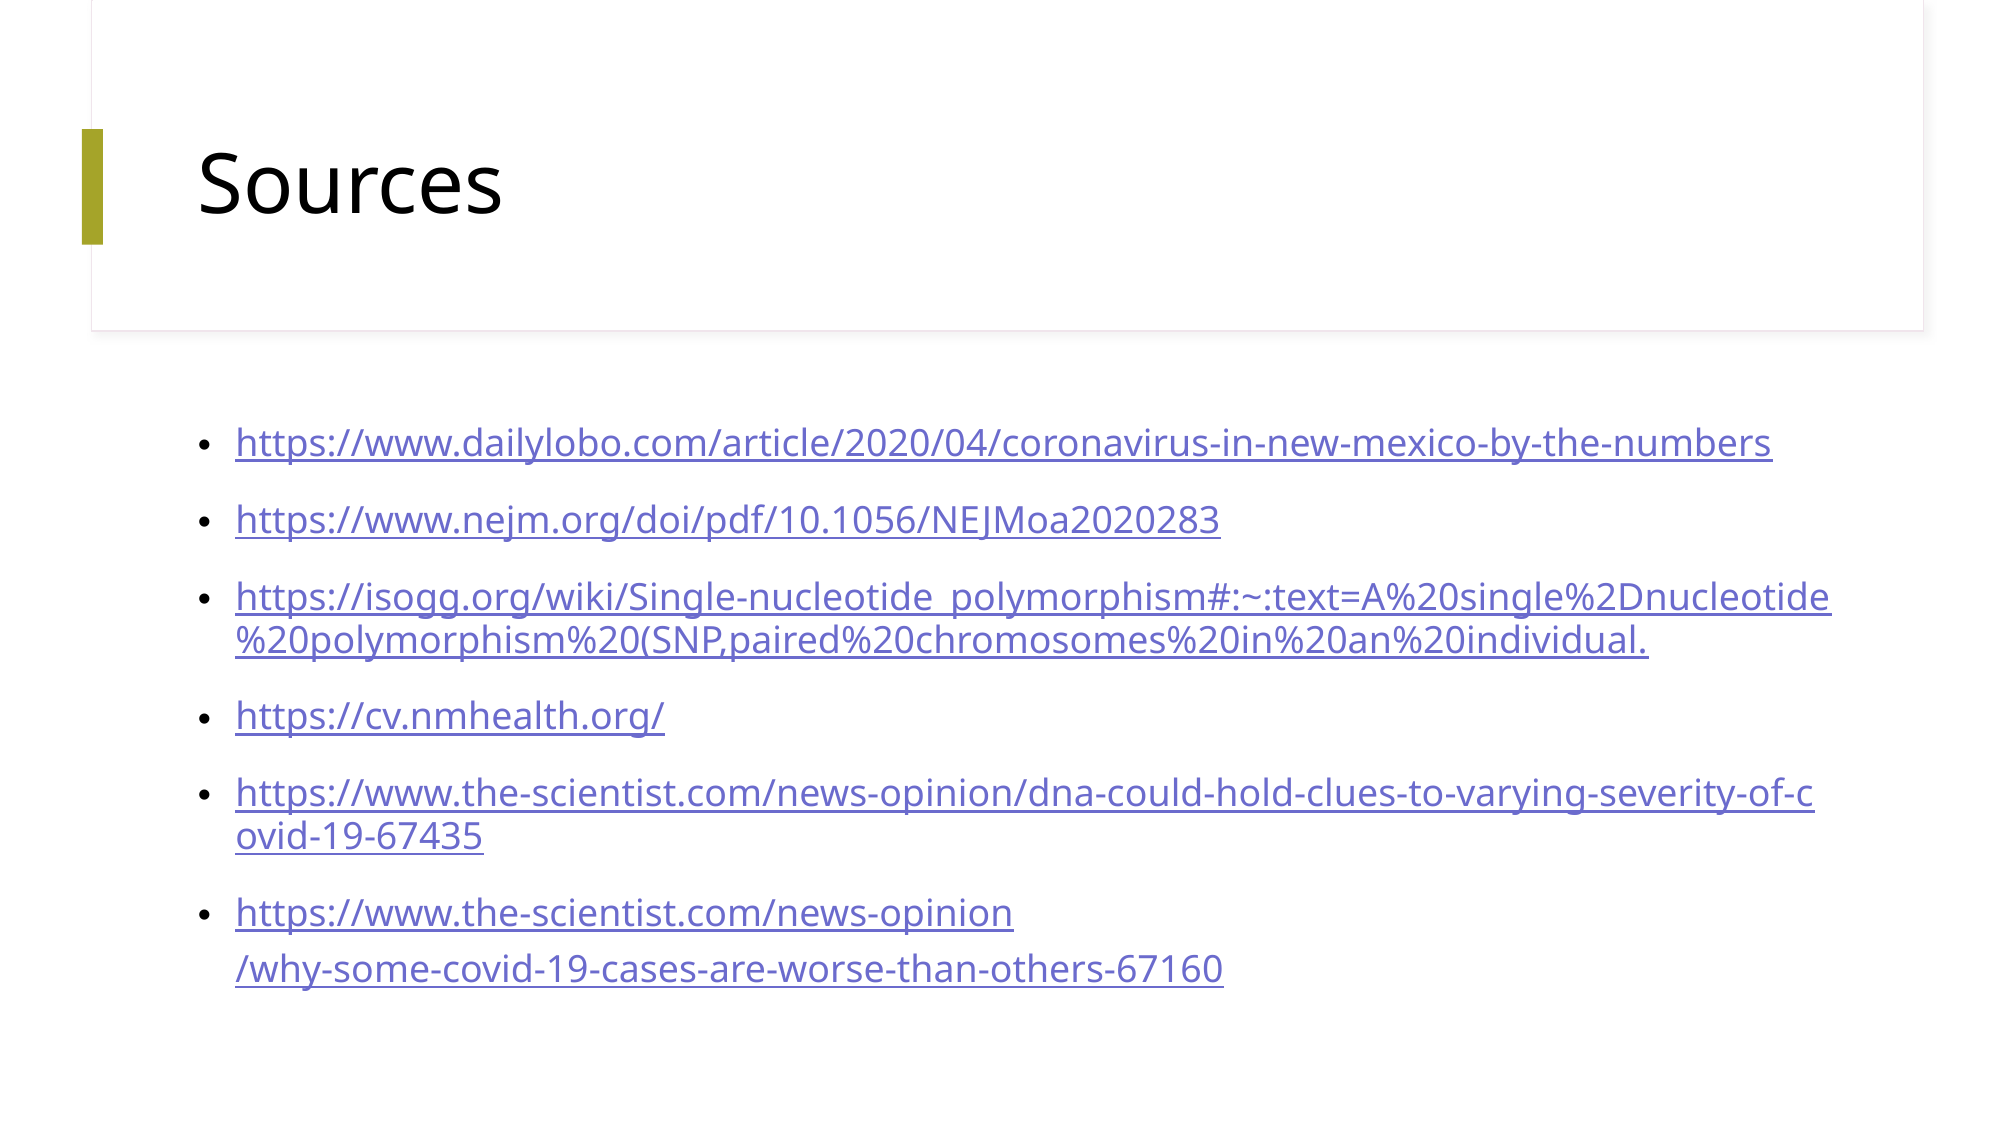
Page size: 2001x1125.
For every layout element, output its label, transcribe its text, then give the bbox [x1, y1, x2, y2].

list https://www.dailylobo.com/article/2020/04/coronavirus-in-new-mexico-by-the-numbers https://www.nejm.org/doi/pdf/10.1056/NEJMoa2020283 https://isogg.org/wiki/Single-nucleotide_polymorphism#:~:text=A%20single%2Dnucleotide%20polymorphism%20(SNP,paired%20chromosomes%20in%20an%20individual. https://cv.nmhealth.org/ https://www.the-scientist.com/news-opinion/dna-could-hold-clues-to-varying-severity-of-covid-19-67435 https://www.the-scientist.com/news-opinion/why-some-covid-19-cases-are-worse-than-others-67160 [183, 406, 1851, 1013]
title Sources [183, 90, 1851, 284]
